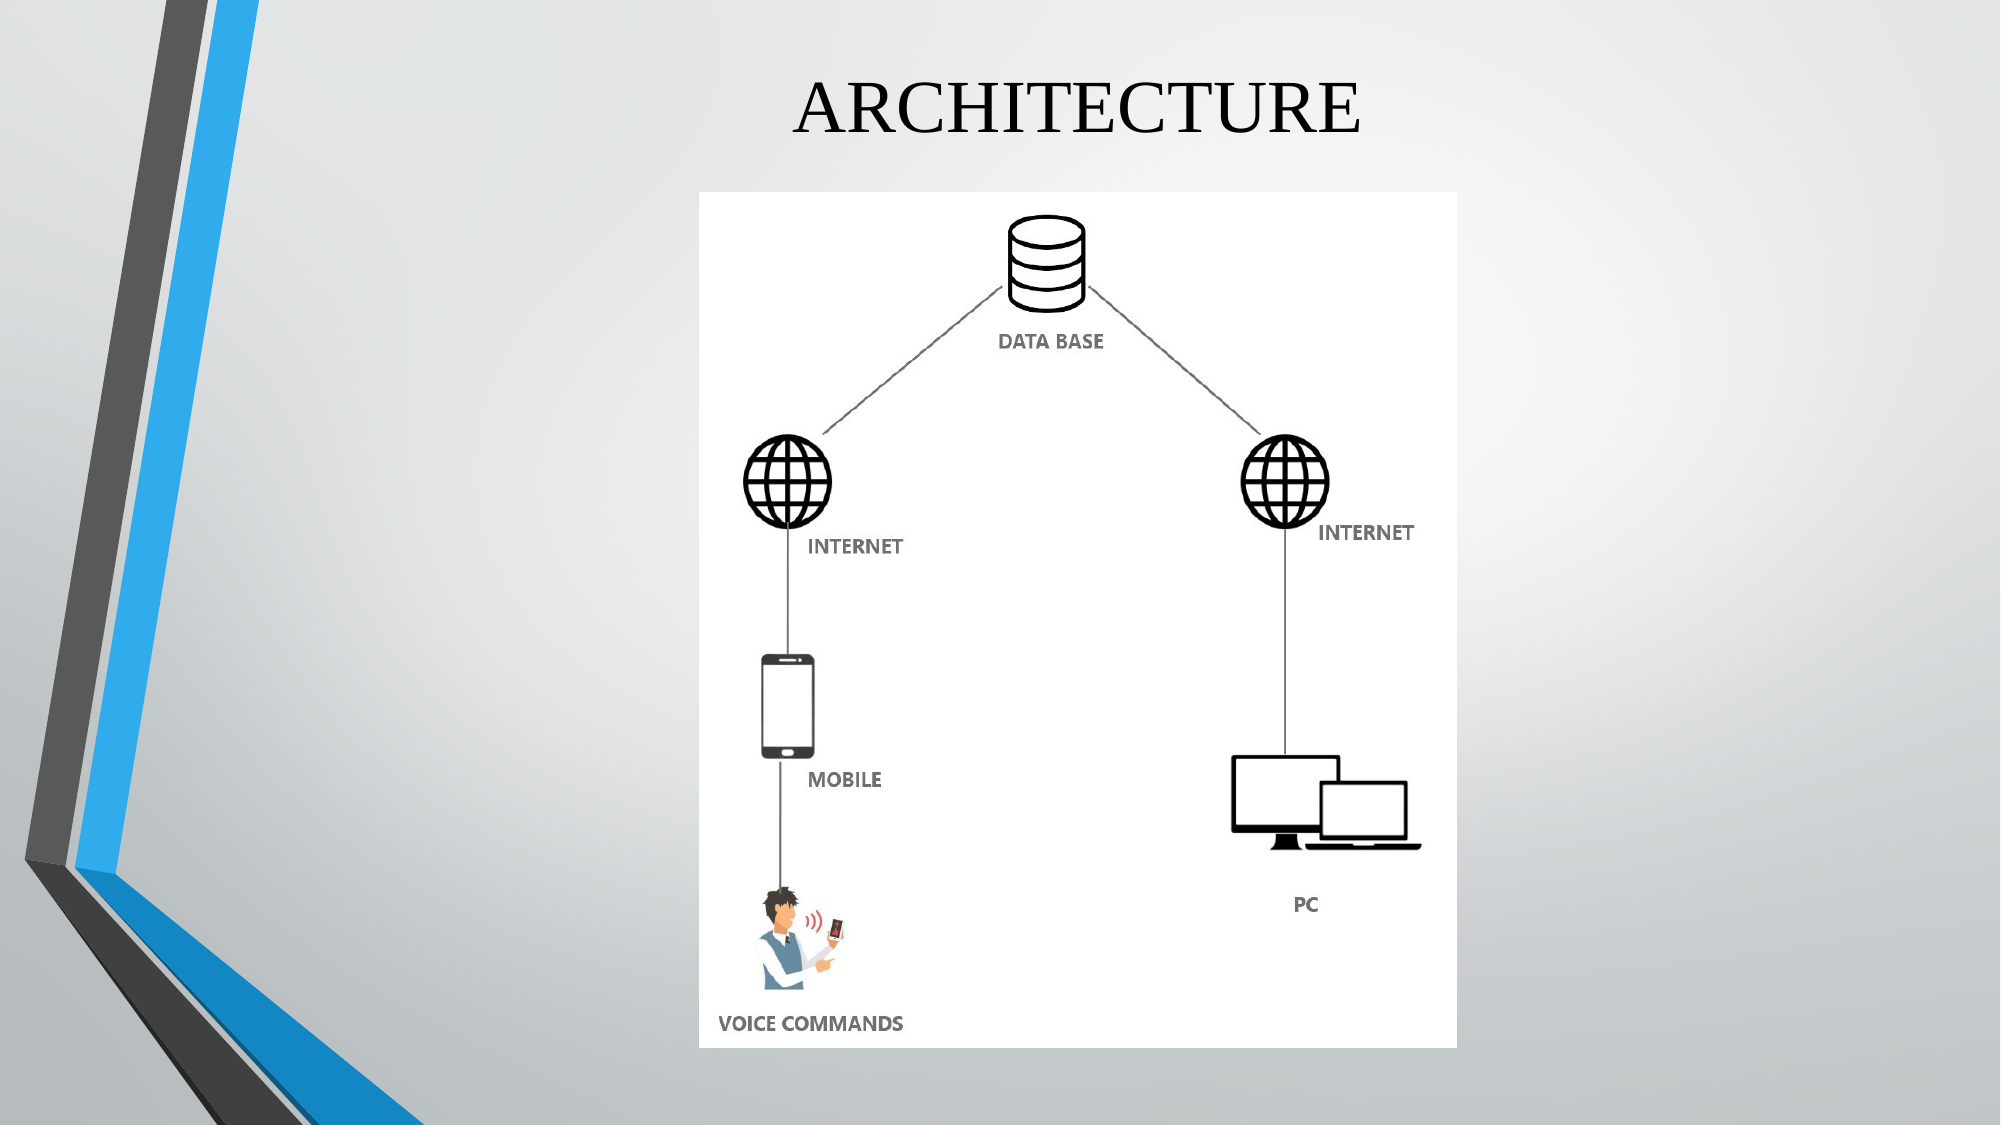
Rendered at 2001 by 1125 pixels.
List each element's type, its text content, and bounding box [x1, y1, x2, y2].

text_box ARCHITECTURE [503, 49, 1653, 155]
picture [699, 192, 1457, 1049]
